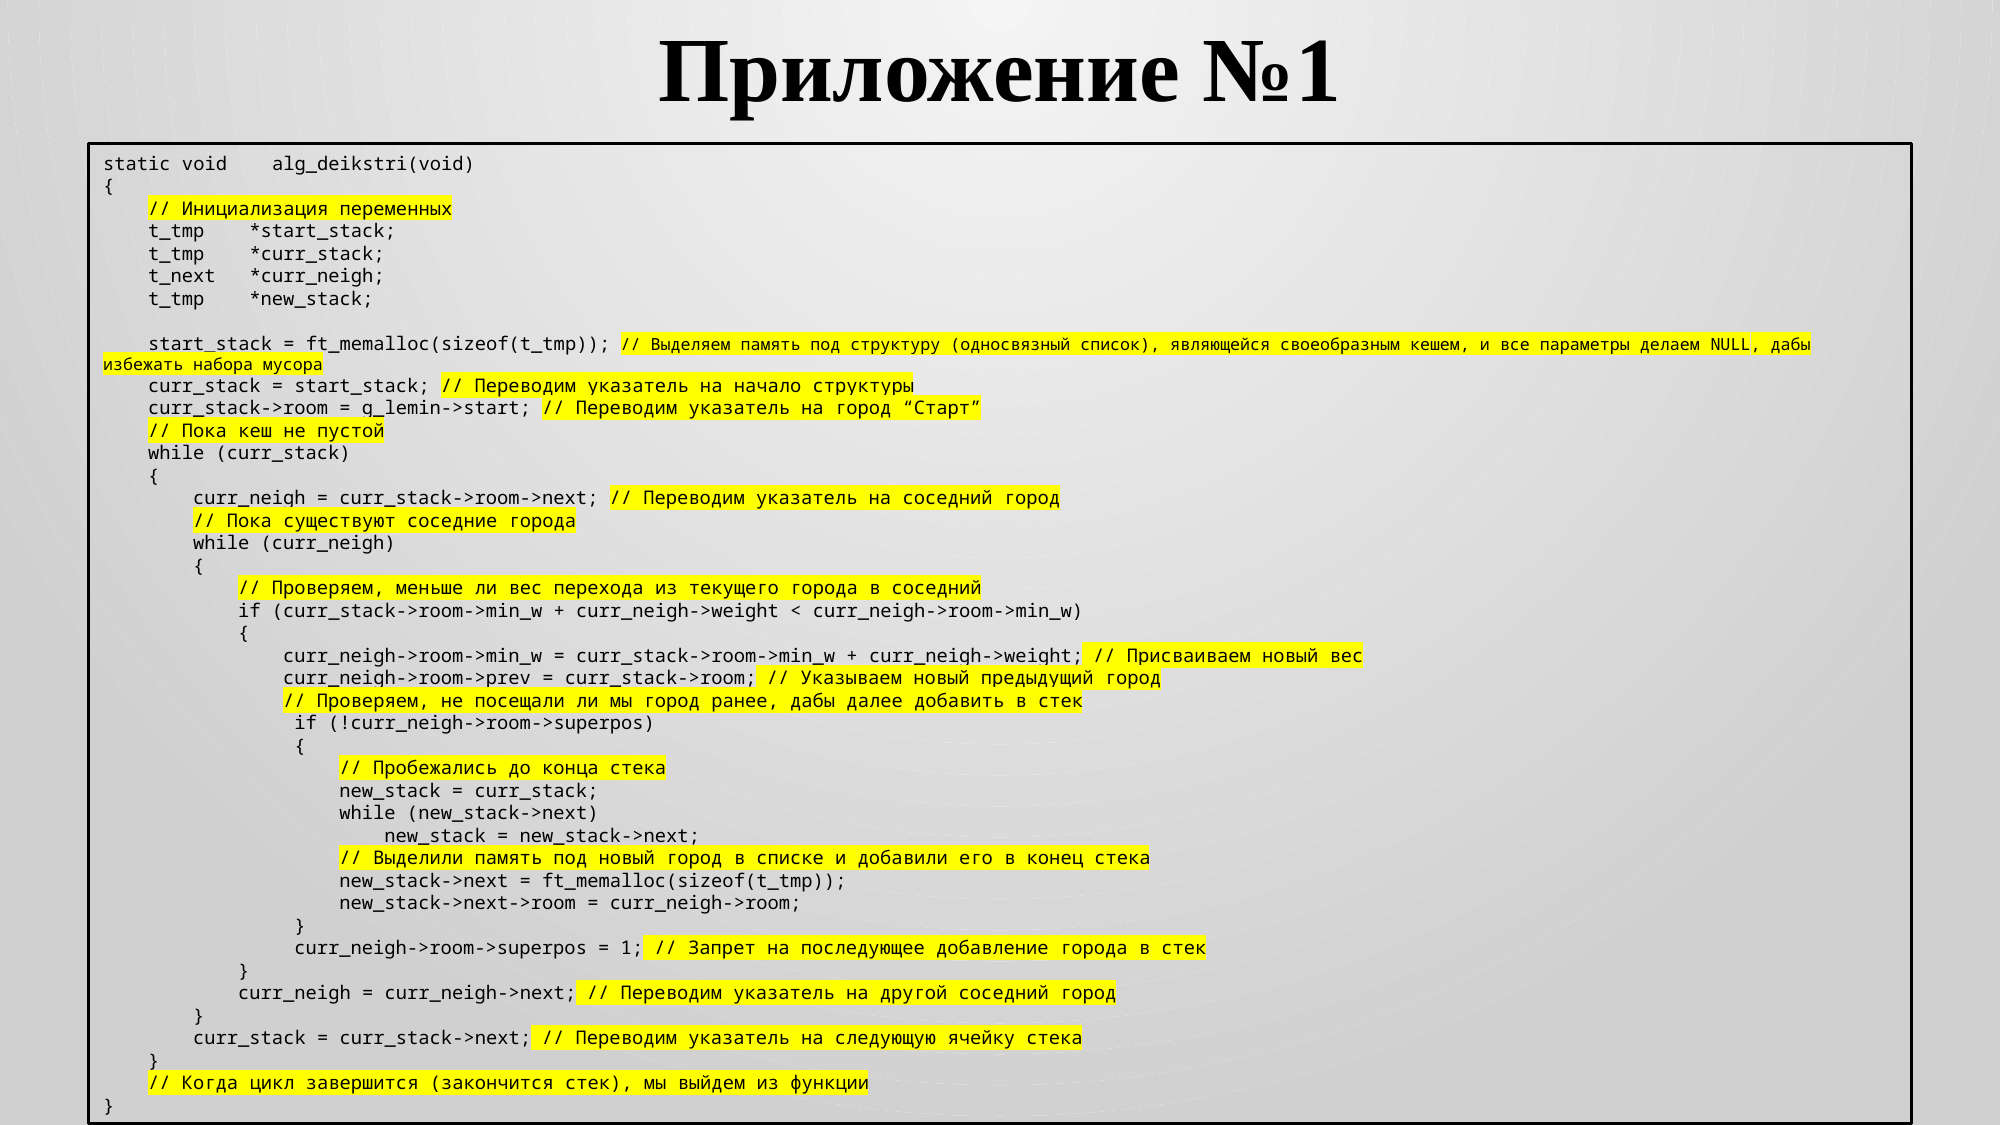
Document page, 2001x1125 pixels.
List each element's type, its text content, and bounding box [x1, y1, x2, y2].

text_box Приложение №1 [621, 2, 1379, 127]
text_box static void alg_deikstri(void) { // Инициализация переменных t_tmp *start_stack; t_tmp *curr_stack; t_next *curr_neigh; t_tmp *new_stack; start_stack = ft_memalloc(sizeof(t_tmp)); // Выделяем память под структуру (односвязный список), являющейся своеобразным кешем, и все параметры делаем NULL, дабы избежать набора мусора curr_stack = start_stack; // Переводим указатель на начало структуры curr_stack->room = g_lemin->start; // Переводим указатель на город “Старт” // Пока кеш не пустой while (curr_stack) { curr_neigh = curr_stack->room->next; // Переводим указатель на соседний город // Пока существуют соседние города while (curr_neigh) { // Проверяем, меньше ли вес перехода из текущего города в соседний if (curr_stack->room->min_w + curr_neigh->weight < curr_neigh->room->min_w) { curr_neigh->room->min_w = curr_stack->room->min_w + curr_neigh->weight; // Присваиваем новый вес curr_neigh->room->prev = curr_stack->room; // Указываем новый предыдущий город // Проверяем, не посещали ли мы город ранее, дабы далее добавить в стек if (!curr_neigh->room->superpos) { // Пробежались до конца стека new_stack = curr_stack; while (new_stack->next) new_stack = new_stack->next; // Выделили память под новый город в списке и добавили его в конец стека new_stack->next = ft_memalloc(sizeof(t_tmp)); new_stack->next->room = curr_neigh->room; } curr_neigh->room->superpos = 1; // Запрет на последующее добавление города в стек } curr_neigh = curr_neigh->next; // Переводим указатель на другой соседний город } curr_stack = curr_stack->next; // Переводим указатель на следующую ячейку стека } // Когда цикл завершится (закончится стек), мы выйдем из функции } [88, 143, 1912, 1124]
